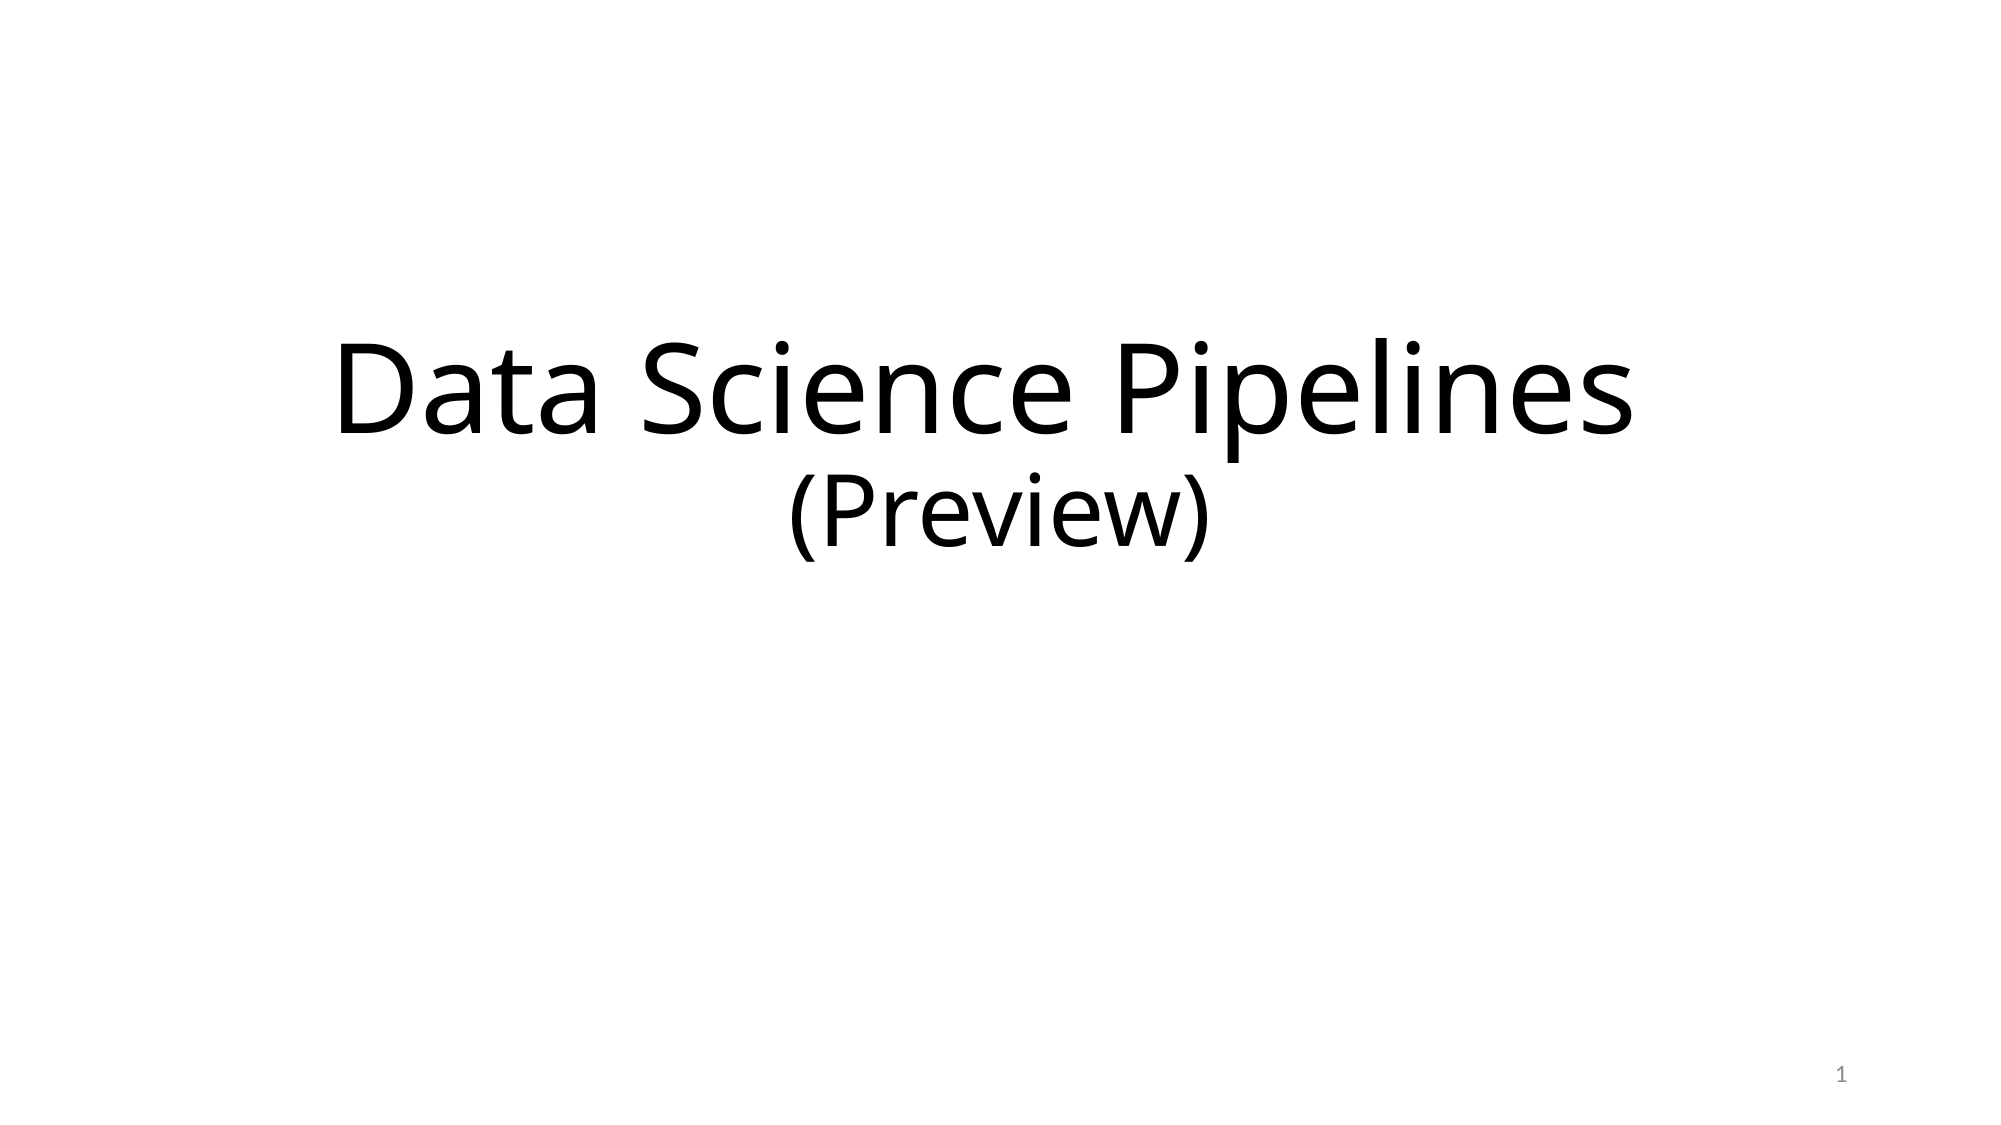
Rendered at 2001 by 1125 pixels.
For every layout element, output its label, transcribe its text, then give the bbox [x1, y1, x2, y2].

title Data Science Pipelines (Preview) [249, 184, 1750, 576]
slide_number 1 [1412, 1042, 1863, 1103]
